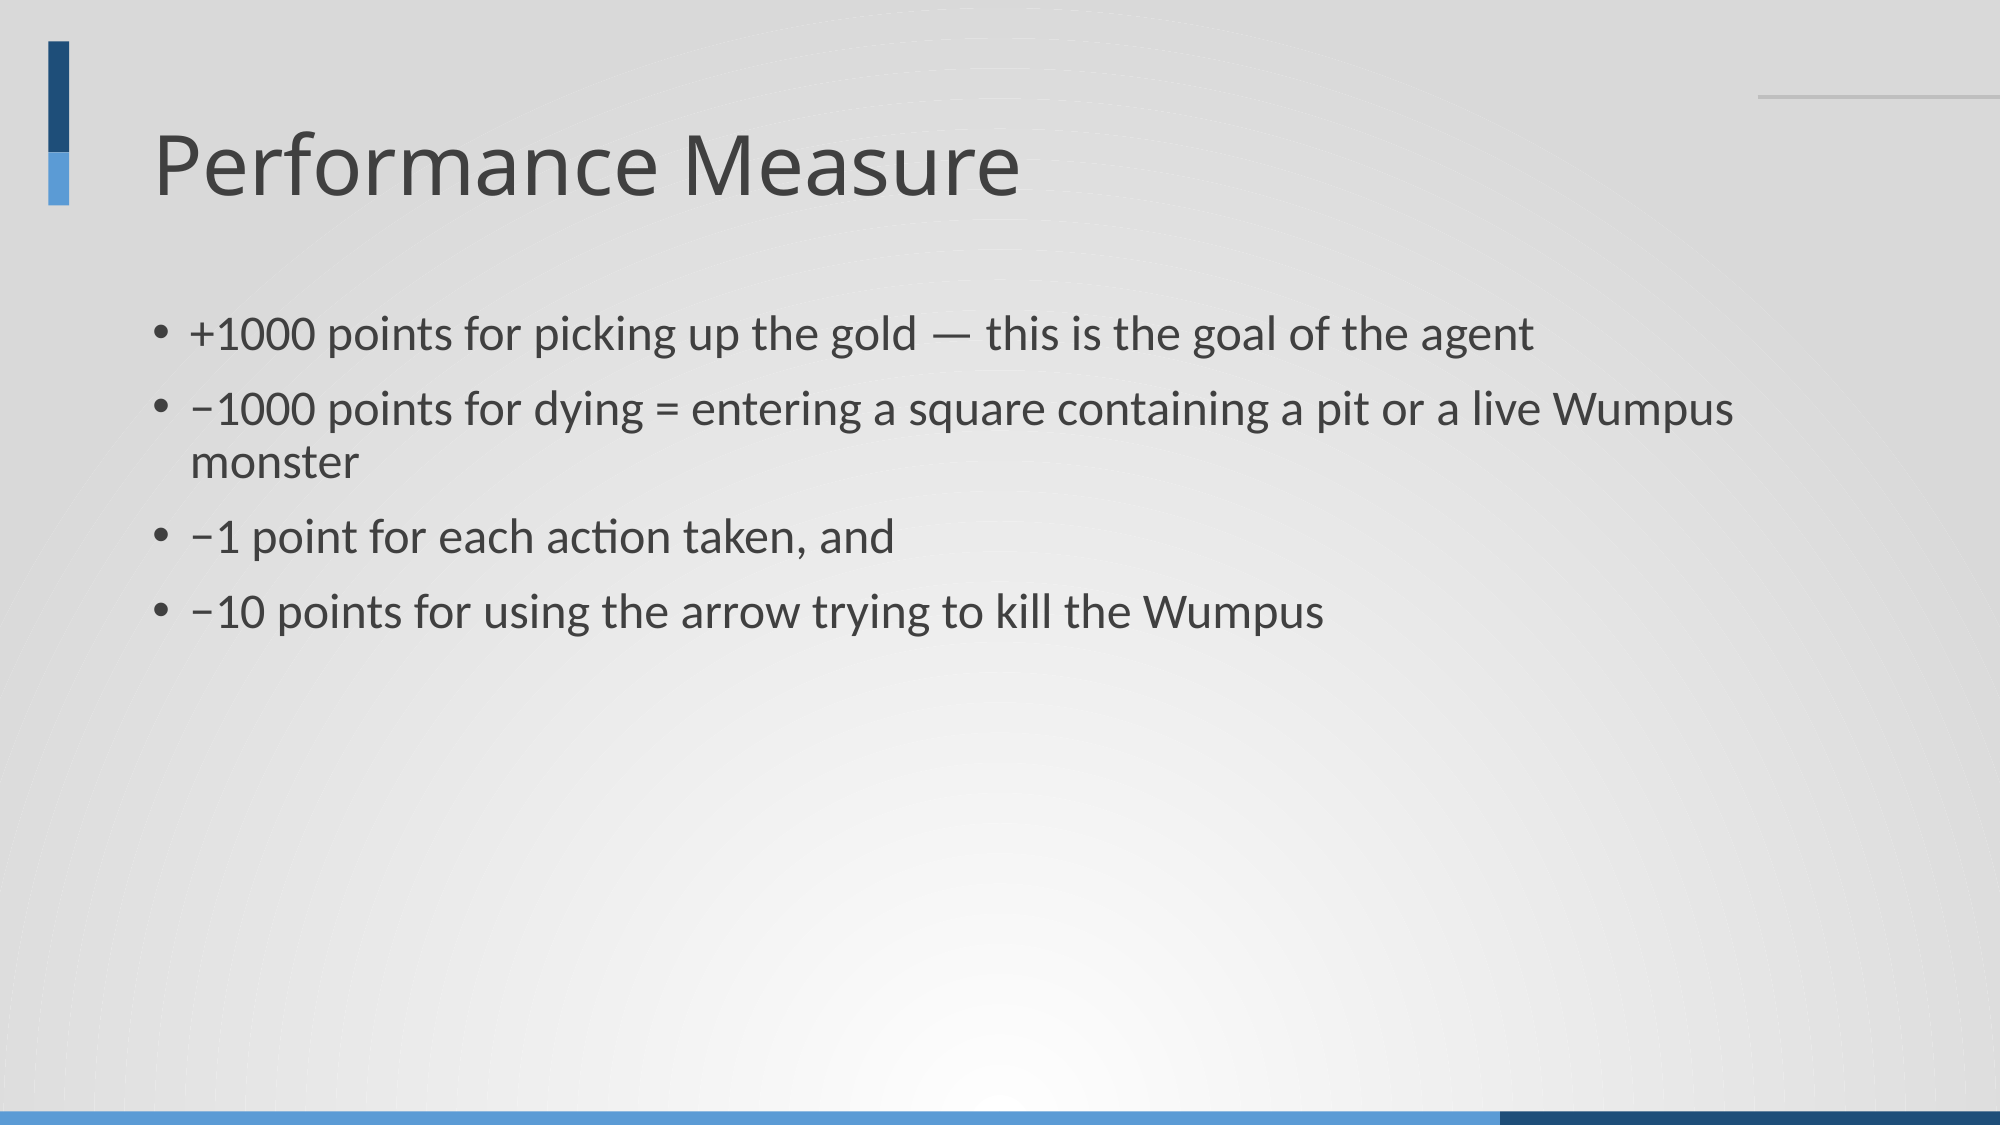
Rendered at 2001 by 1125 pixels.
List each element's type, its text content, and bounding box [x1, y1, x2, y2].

list +1000 points for picking up the gold — this is the goal of the agent −1000 points for dying = entering a square containing a pit or a live Wumpus monster −1 point for each action taken, and −10 points for using the arrow trying to kill the Wumpus [137, 299, 1863, 1014]
title Performance Measure [137, 59, 1863, 278]
